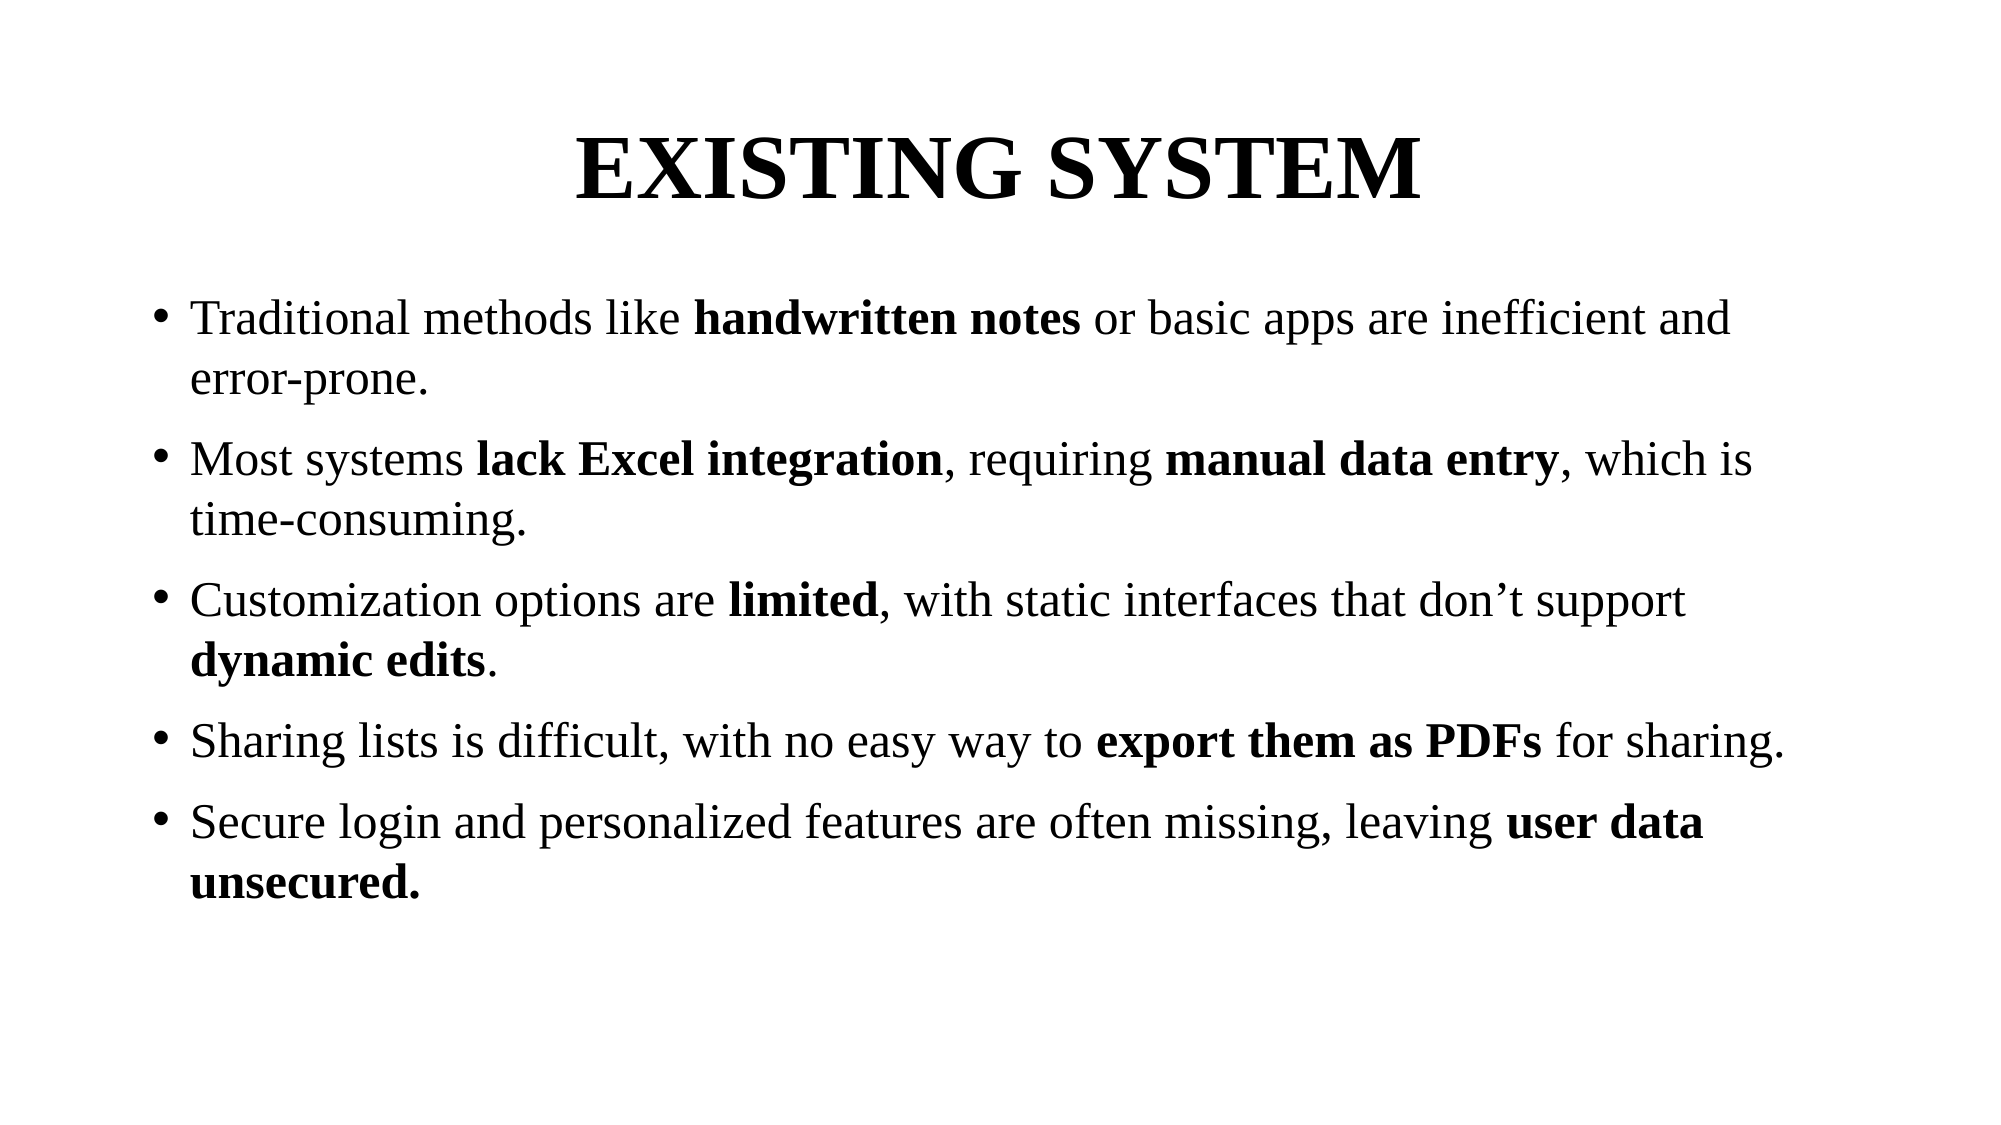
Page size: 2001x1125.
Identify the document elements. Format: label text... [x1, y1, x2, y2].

title EXISTING SYSTEM [137, 59, 1863, 277]
list Traditional methods like handwritten notes or basic apps are inefficient and error-prone. Most systems lack Excel integration, requiring manual data entry, which is time-consuming. Customization options are limited, with static interfaces that don’t support dynamic edits. Sharing lists is difficult, with no easy way to export them as PDFs for sharing. Secure login and personalized features are often missing, leaving user data unsecured. [137, 277, 1863, 992]
